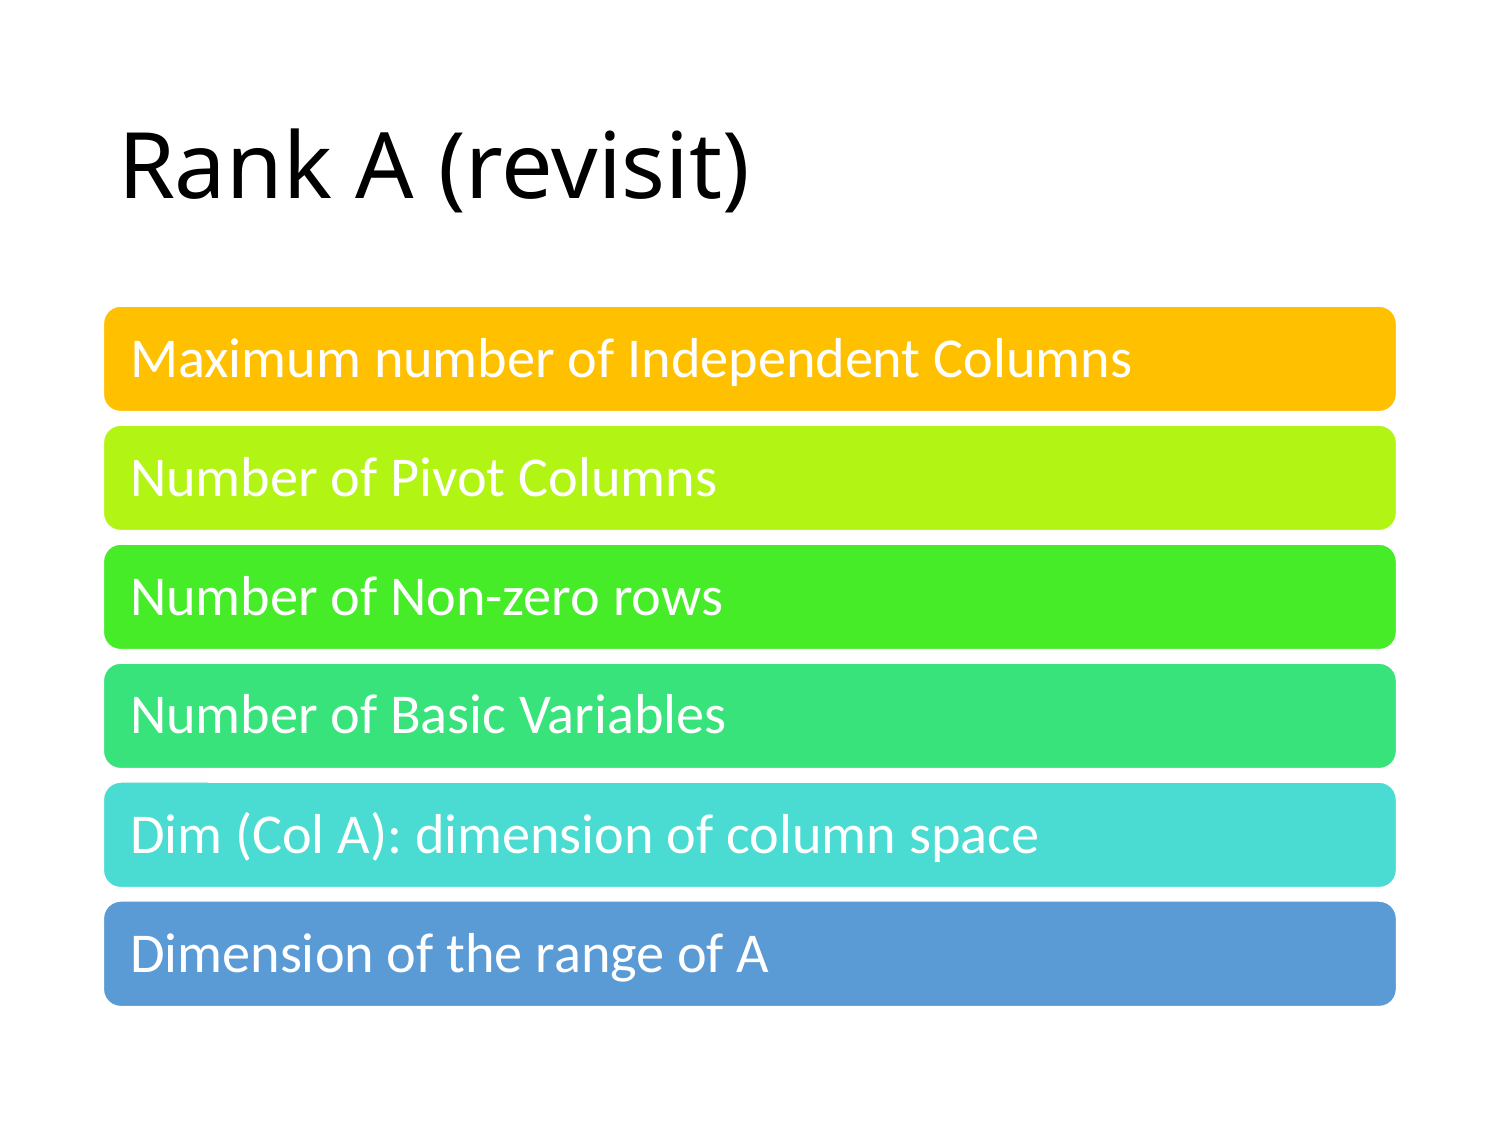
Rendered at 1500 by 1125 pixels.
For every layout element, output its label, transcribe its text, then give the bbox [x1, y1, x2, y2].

title Rank A (revisit) [103, 59, 1397, 278]
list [103, 299, 1397, 1014]
